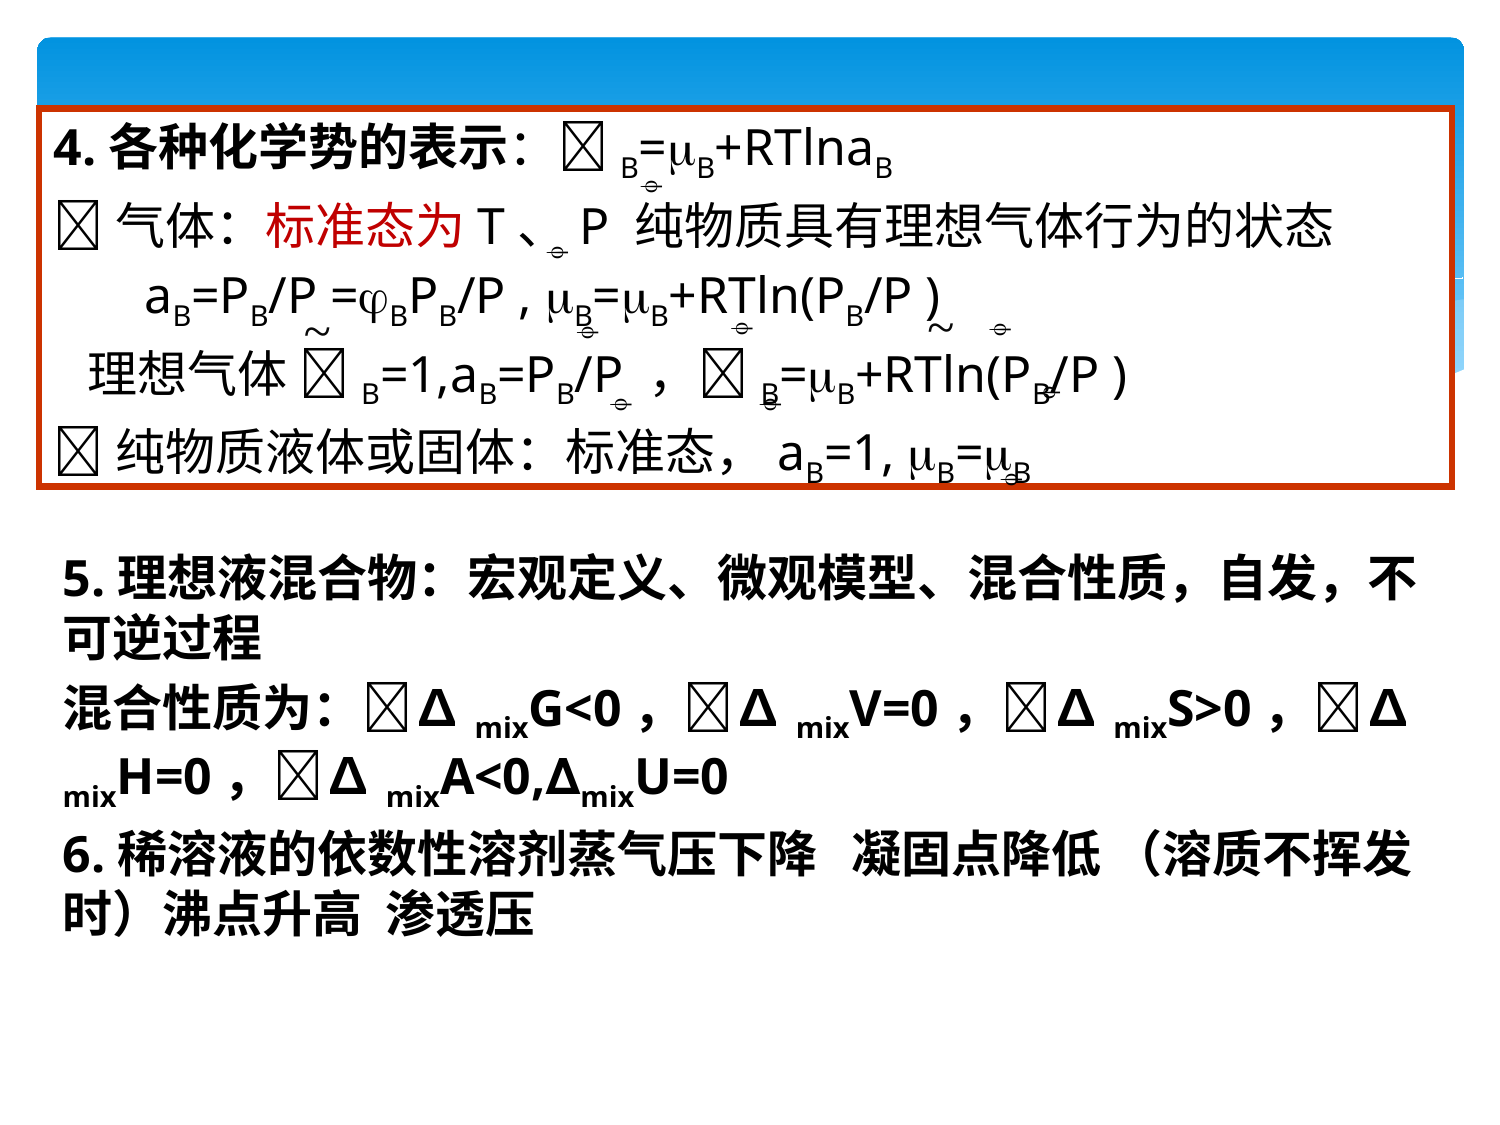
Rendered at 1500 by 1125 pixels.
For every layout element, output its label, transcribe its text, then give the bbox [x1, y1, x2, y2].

text_box  [1022, 384, 1083, 410]
text_box ~ [289, 322, 340, 361]
text_box  [530, 244, 591, 270]
text_box 4.各种化学势的表示：B=B+RTlnaB 气体：标准态为T、P 纯物质具有理想气体行为的状态 aB=PB/P =BPB/P , B=B+RTln(PB/P ) 理想气体 B=1,aB=PB/P ，B=B+RTln(PB/P ) 纯物质液体或固体：标准态，aB=1, B=B [38, 108, 1452, 487]
text_box  [743, 397, 804, 423]
text_box 5.理想液混合物：宏观定义、微观模型、混合性质，自发，不可逆过程 混合性质为：∆mixG<0，∆mixV=0，∆mixS>0，∆mixH=0，∆mixA<0,∆mixU=0 6.稀溶液的依数性溶剂蒸气压下降 凝固点降低 （溶质不挥发时）沸点升高 渗透压 [47, 538, 1443, 951]
text_box ~ [912, 318, 963, 357]
text_box  [624, 178, 685, 204]
text_box  [560, 325, 622, 351]
text_box  [984, 471, 1045, 497]
text_box  [973, 322, 1034, 348]
text_box  [715, 320, 776, 346]
text_box  [594, 397, 655, 423]
